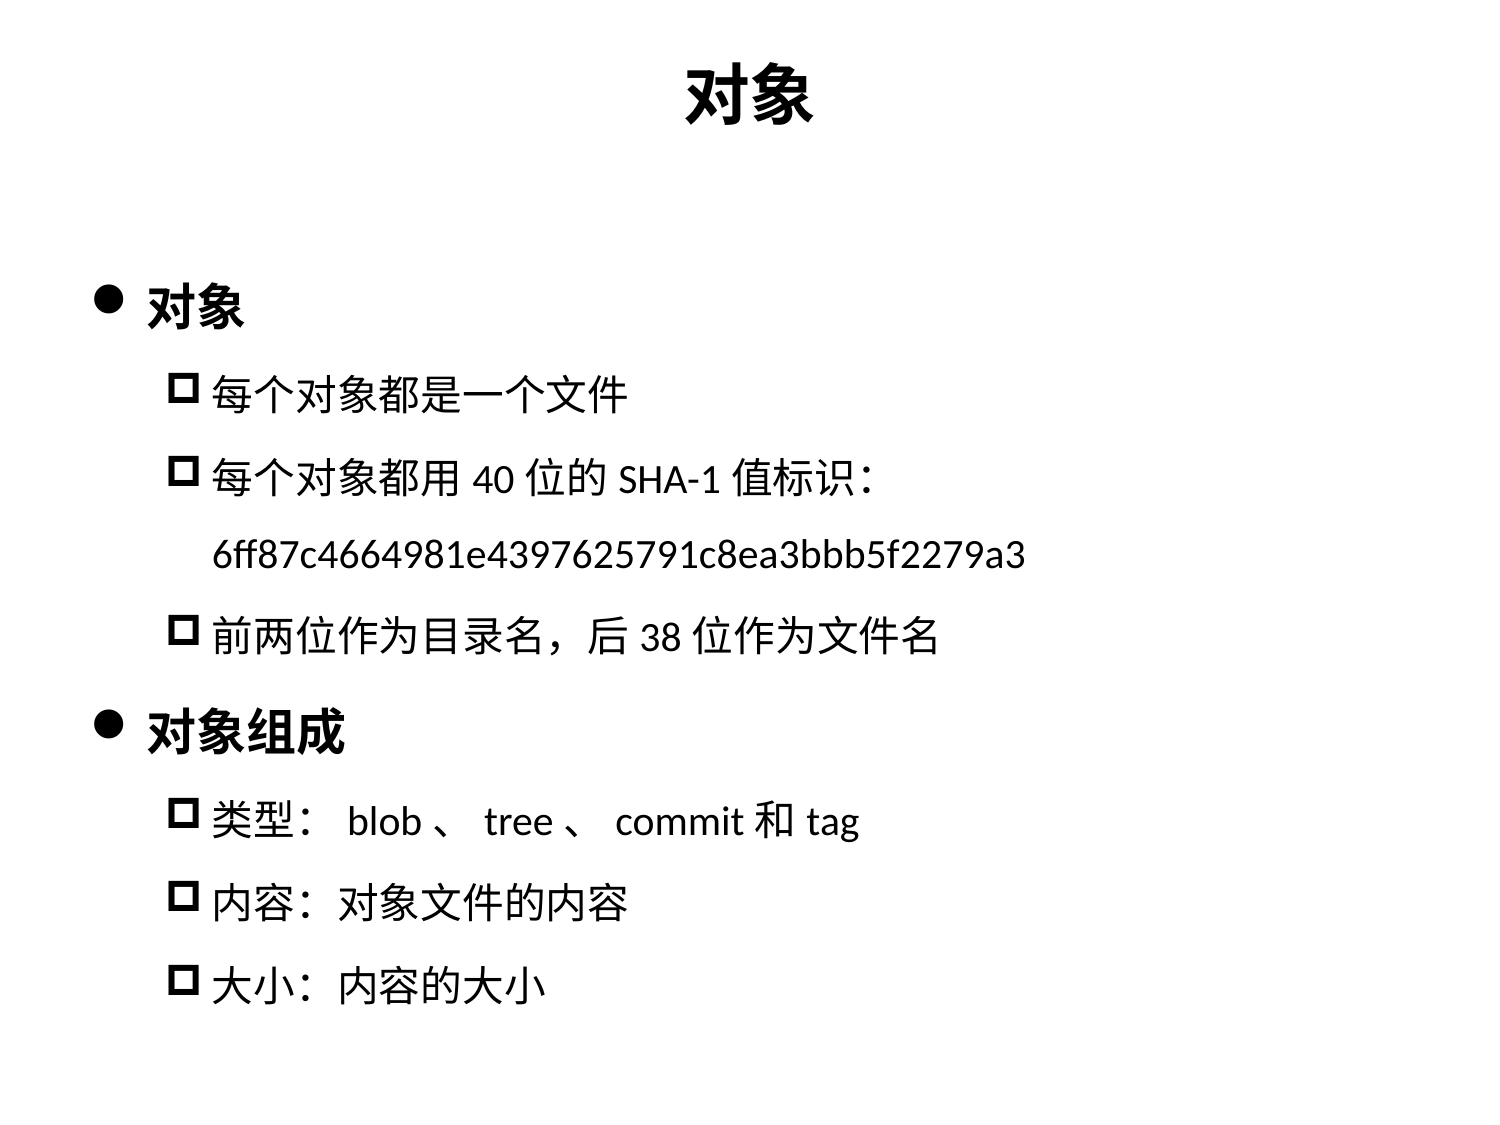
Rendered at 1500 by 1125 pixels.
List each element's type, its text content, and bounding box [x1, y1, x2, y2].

text_box 对象 [74, 45, 1425, 198]
text_box 对象 每个对象都是一个文件 每个对象都用40位的SHA-1值标识：6ff87c4664981e4397625791c8ea3bbb5f2279a3 前两位作为目录名，后38位作为文件名 对象组成 类型：blob、tree、commit和tag 内容：对象文件的内容 大小：内容的大小 [74, 237, 1396, 1078]
